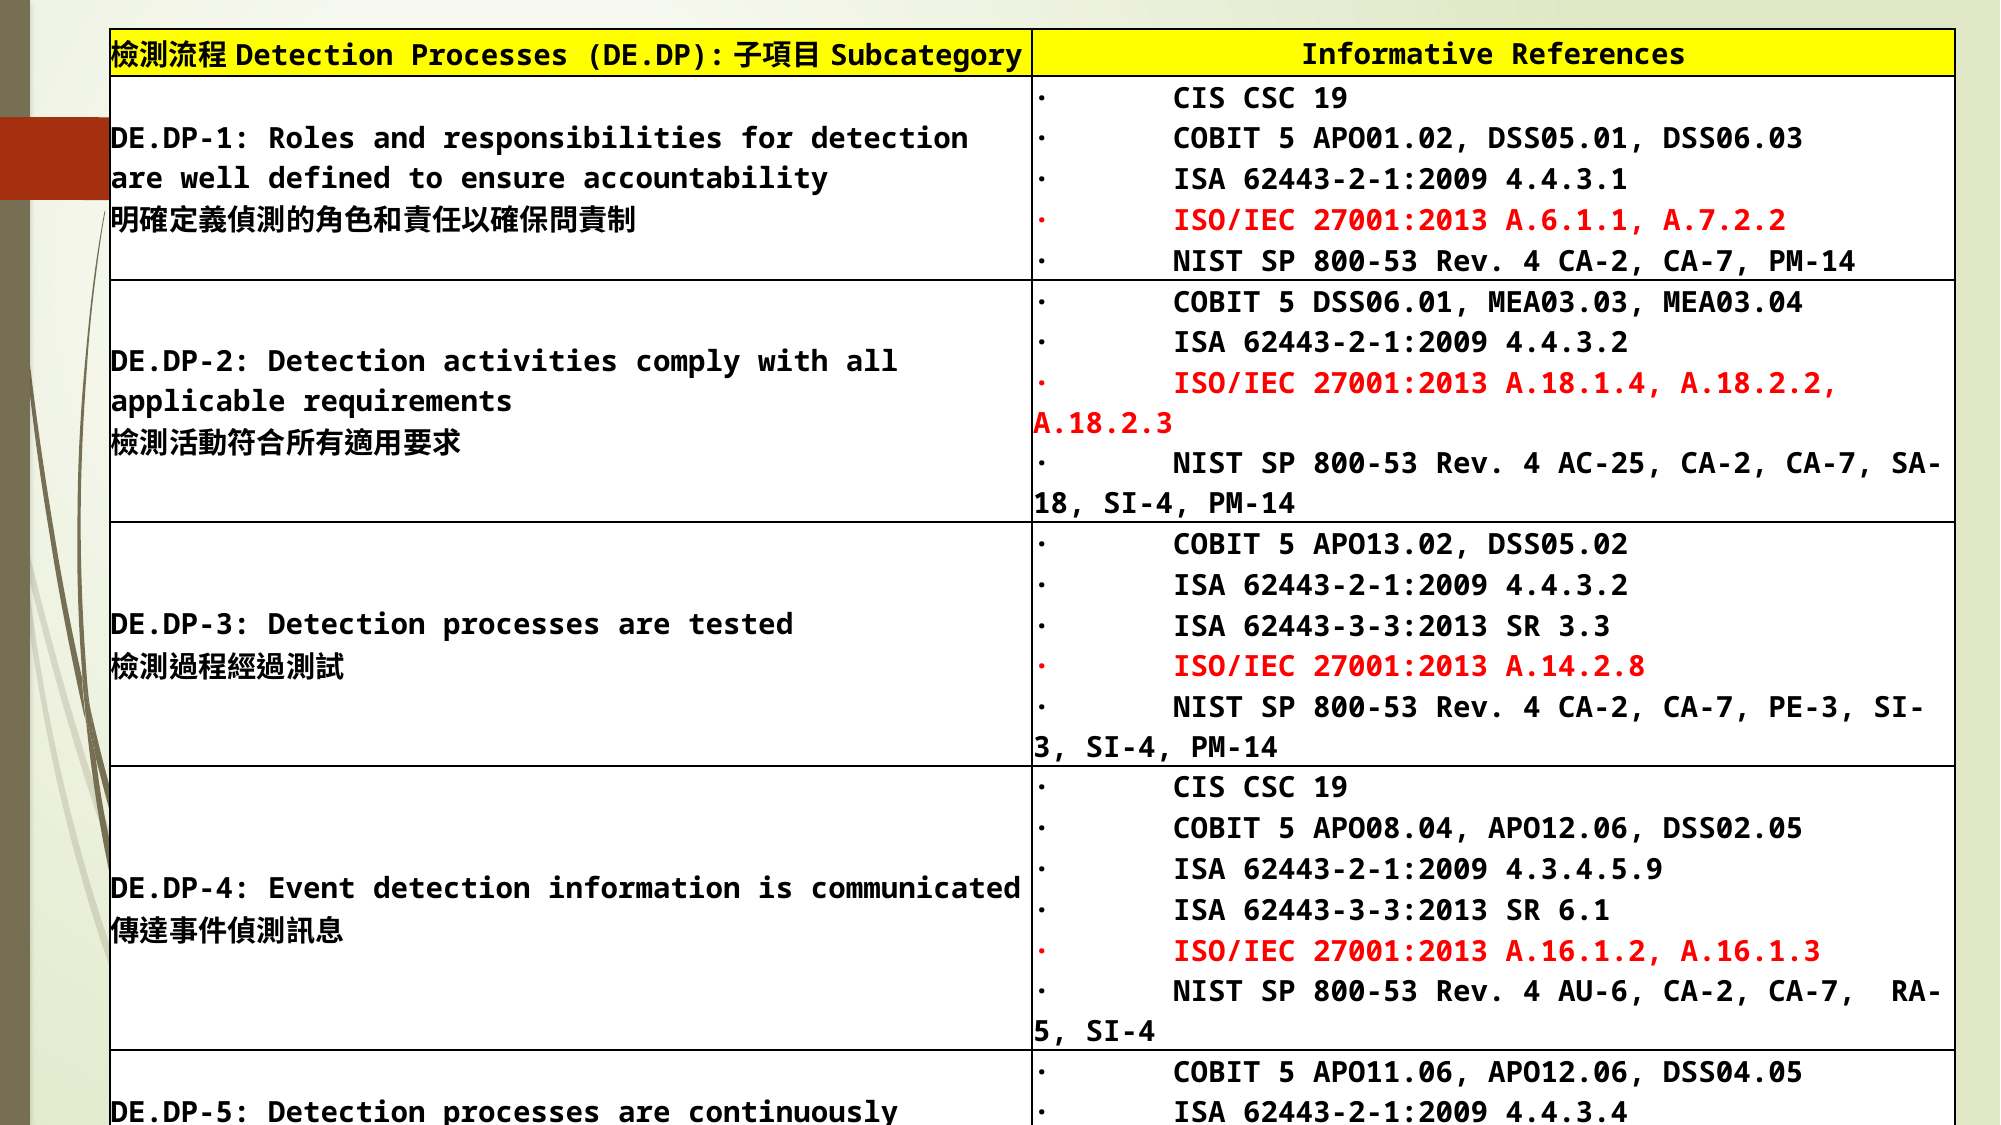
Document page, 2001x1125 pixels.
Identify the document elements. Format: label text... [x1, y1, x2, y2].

table_cell · ISO/IEC 27001:2013 A.6.1.1, A.7.2.2 [1033, 198, 1954, 239]
table_cell · ISA 62443-3-3:2013 SR 6.1 [1033, 888, 1954, 929]
table_header Informative References [1033, 30, 1954, 75]
table_cell · ISO/IEC 27001:2013 A.18.1.4, A.18.2.2, A.18.2.3 [1033, 361, 1954, 442]
table_cell · ISA 62443-3-3:2013 SR 3.3 [1033, 604, 1954, 645]
table_cell DE.DP-5: Detection processes are continuously improved 檢測流程不斷改進 [111, 1051, 1031, 1125]
table_cell DE.DP-3: Detection processes are tested 檢測過程經過測試 [111, 523, 1031, 765]
table_cell · NIST SP 800-53 Rev. 4 CA-2, CA-7, PM-14 [1033, 239, 1954, 279]
table_cell · ISO/IEC 27001:2013 A.14.2.8 [1033, 645, 1954, 685]
table_cell · ISA 62443-2-1:2009 4.4.3.4 [1033, 1091, 1954, 1125]
table_cell · CIS CSC 19 [1033, 77, 1954, 117]
table_cell · COBIT 5 DSS06.01, MEA03.03, MEA03.04 [1033, 281, 1954, 321]
table_cell · ISA 62443-2-1:2009 4.3.4.5.9 [1033, 847, 1954, 888]
table_cell DE.DP-4: Event detection information is communicated 傳達事件偵測訊息 [111, 767, 1031, 1049]
table_cell · NIST SP 800-53 Rev. 4 AC-25, CA-2, CA-7, SA-18, SI-4, PM-14 [1033, 442, 1954, 521]
table_cell · NIST SP 800-53 Rev. 4 AU-6, CA-2, CA-7, RA-5, SI-4 [1033, 970, 1954, 1049]
table_cell · COBIT 5 APO01.02, DSS05.01, DSS06.03 [1033, 117, 1954, 158]
table_cell · ISO/IEC 27001:2013 A.16.1.2, A.16.1.3 [1033, 929, 1954, 970]
table_cell · CIS CSC 19 [1033, 767, 1954, 807]
table_cell · NIST SP 800-53 Rev. 4 CA-2, CA-7, PE-3, SI-3, SI-4, PM-14 [1033, 685, 1954, 765]
table_cell · ISA 62443-2-1:2009 4.4.3.2 [1033, 563, 1954, 604]
table_cell · COBIT 5 APO13.02, DSS05.02 [1033, 523, 1954, 563]
table_header 檢測流程Detection Processes (DE.DP):子項目Subcategory [111, 30, 1031, 75]
table_cell DE.DP-1: Roles and responsibilities for detection are well defined to ensure accountability 明確定義偵測的角色和責任以確保問責制 [111, 77, 1031, 279]
table_cell · ISA 62443-2-1:2009 4.4.3.2 [1033, 321, 1954, 361]
table_cell DE.DP-2: Detection activities comply with all applicable requirements 檢測活動符合所有適用要求 [111, 281, 1031, 521]
table_cell · COBIT 5 APO08.04, APO12.06, DSS02.05 [1033, 807, 1954, 847]
table_cell · COBIT 5 APO11.06, APO12.06, DSS04.05 [1033, 1051, 1954, 1091]
table_cell · ISA 62443-2-1:2009 4.4.3.1 [1033, 158, 1954, 198]
